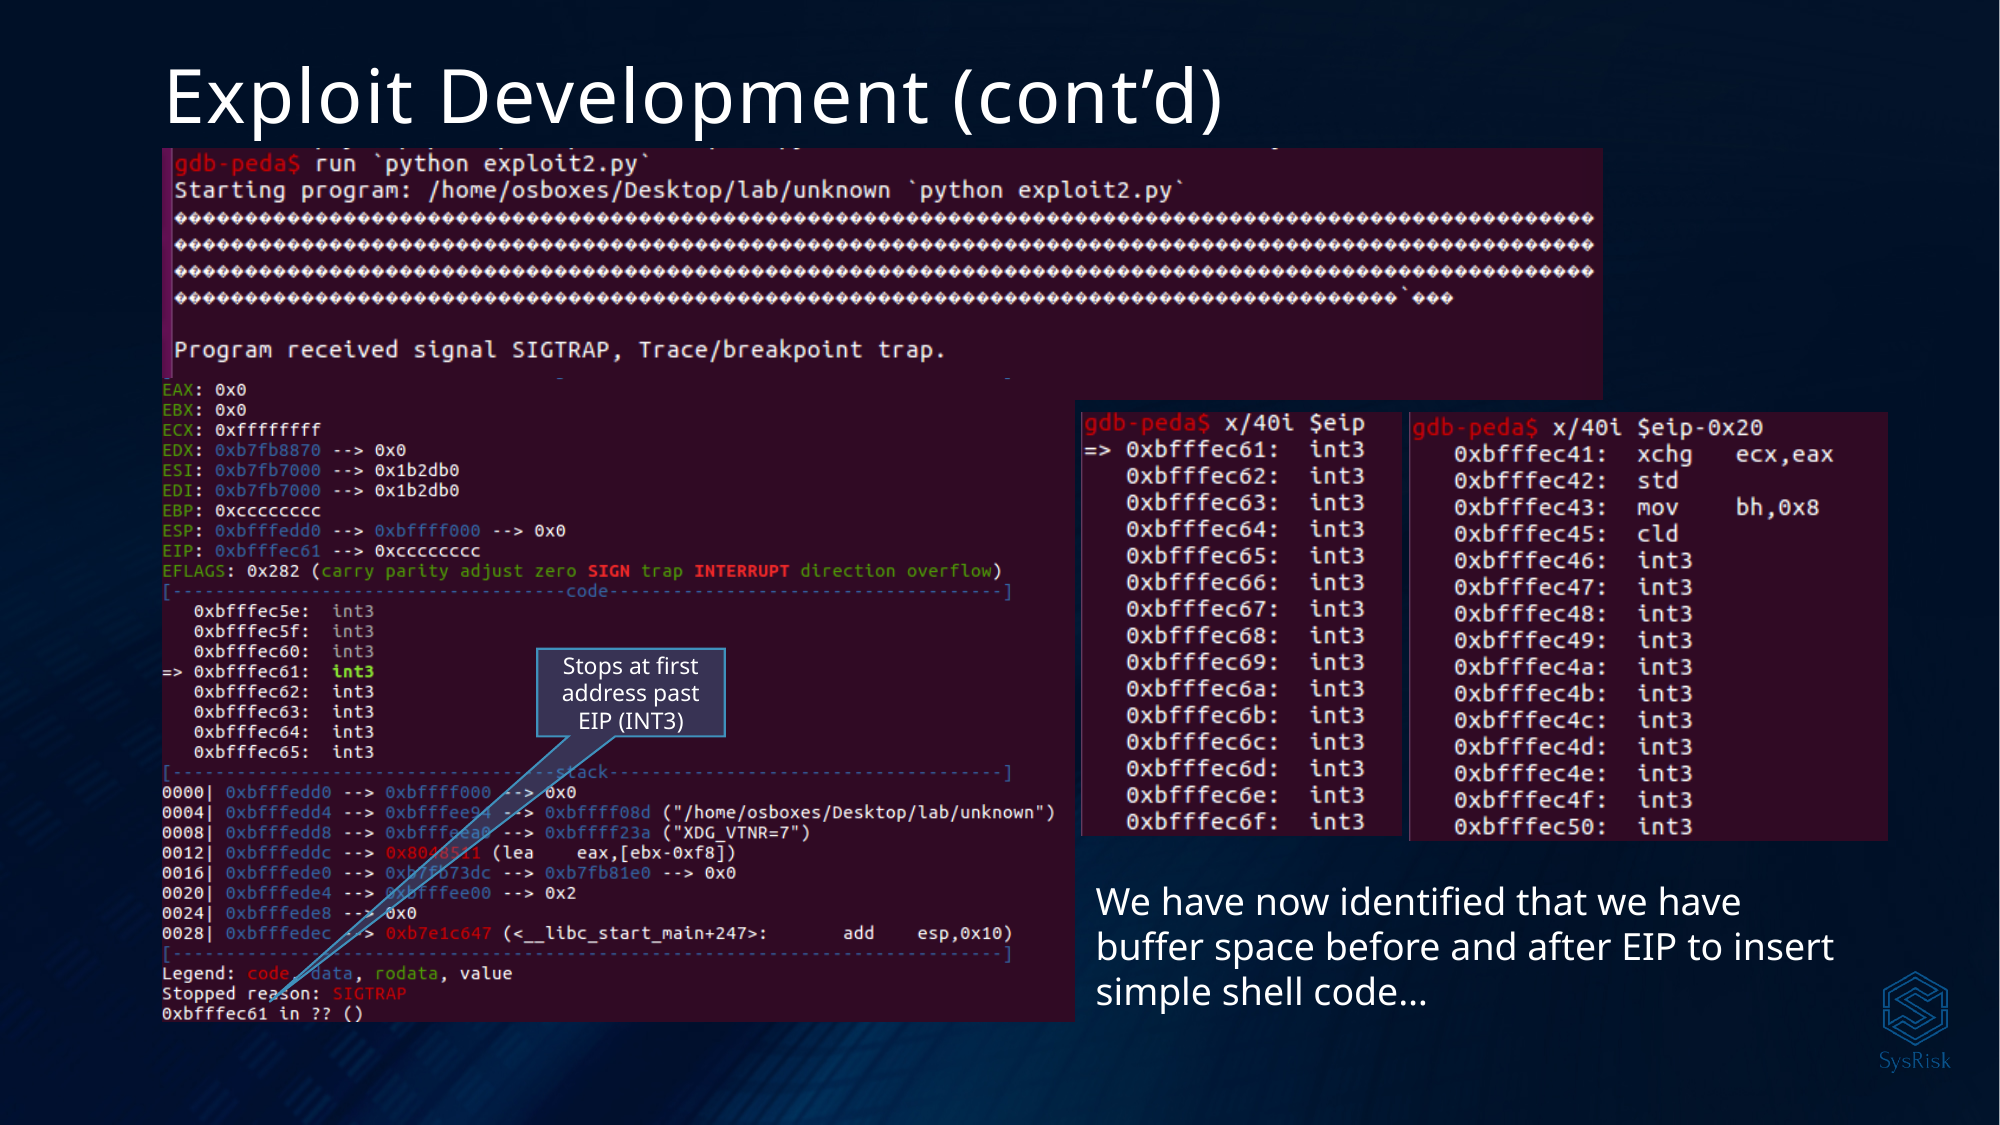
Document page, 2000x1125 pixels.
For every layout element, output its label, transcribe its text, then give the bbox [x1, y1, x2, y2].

text_box We have now identified that we have buffer space before and after EIP to insert simple shell code… [1080, 870, 1872, 1021]
picture [0, 0, 2000, 1125]
text_box Exploit Development (cont’d) [148, 51, 1649, 177]
